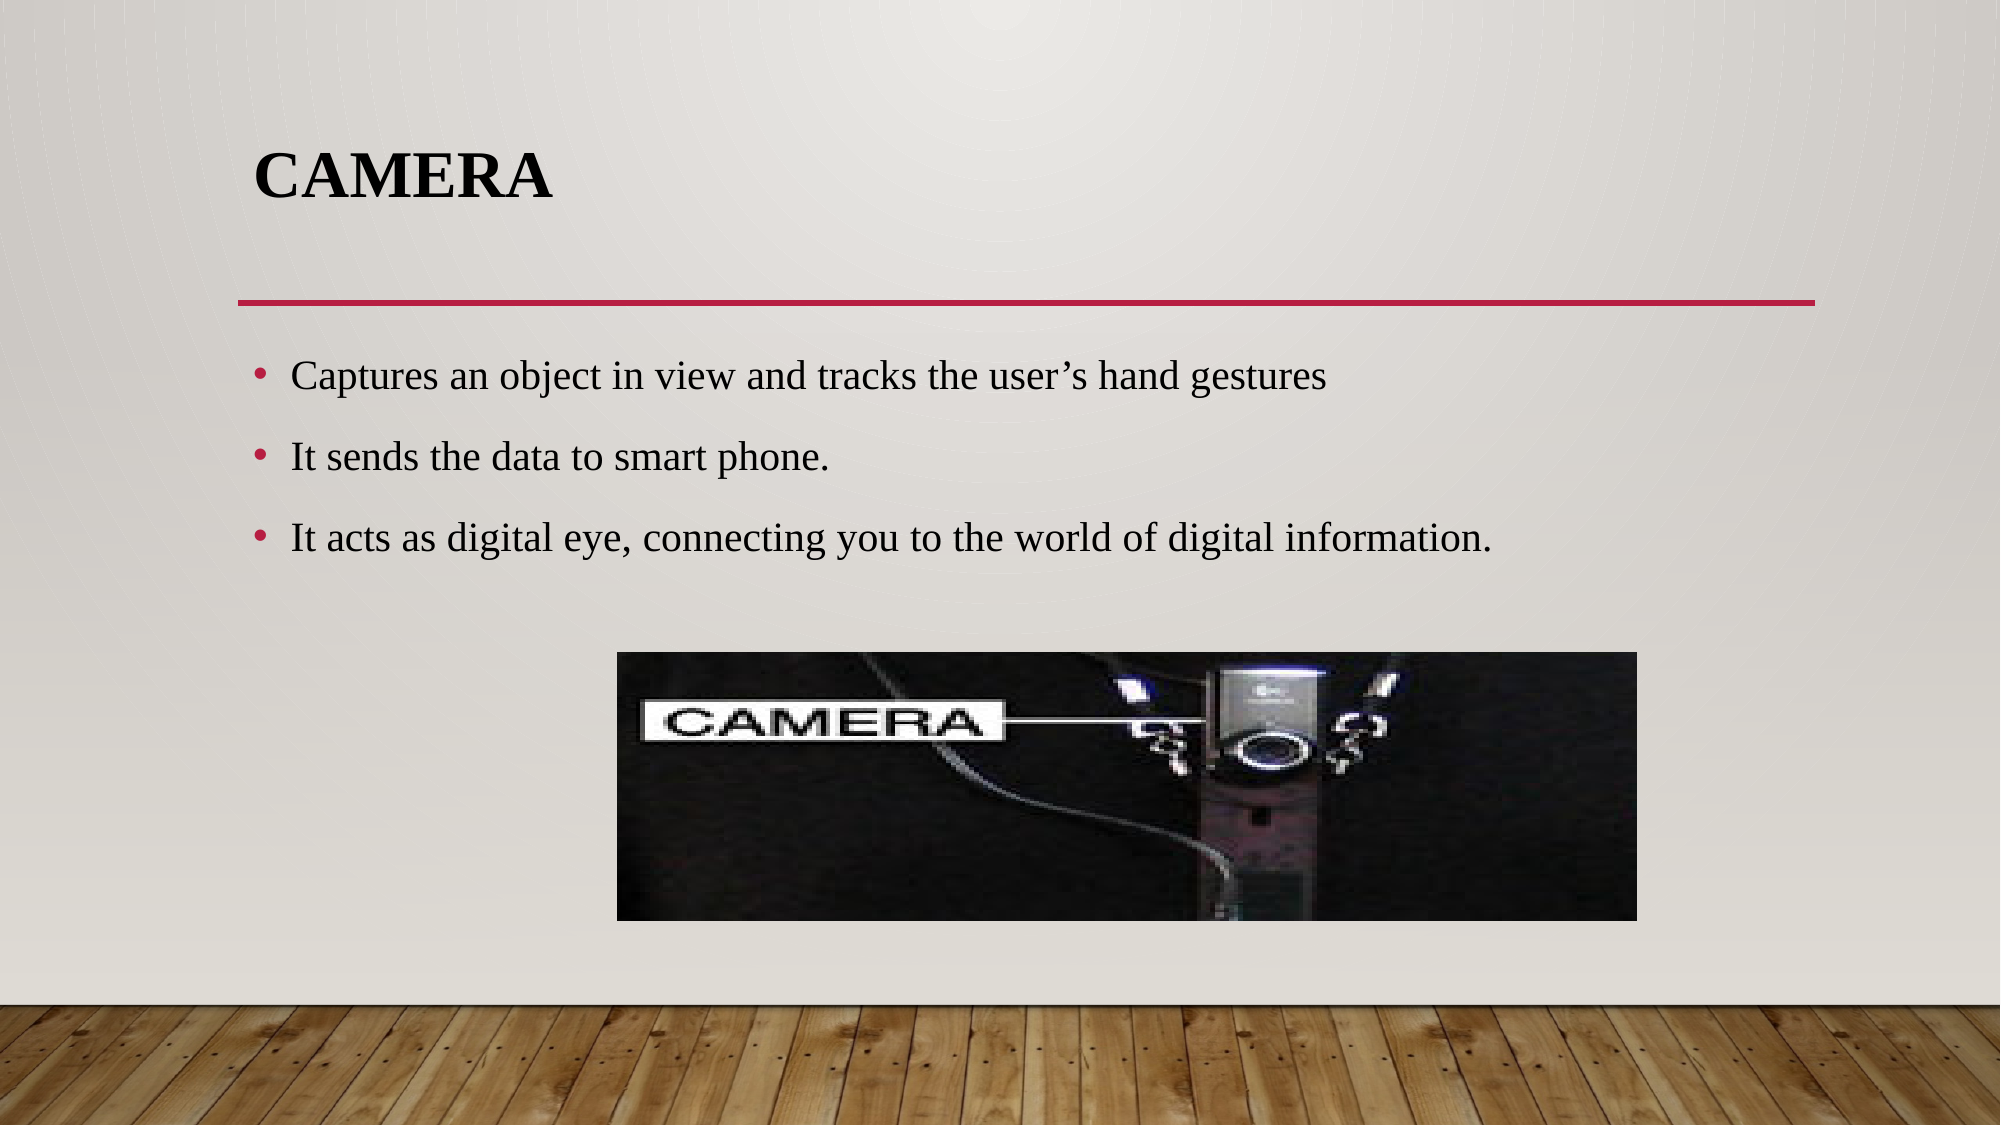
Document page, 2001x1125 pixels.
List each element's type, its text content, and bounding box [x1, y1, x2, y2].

picture [0, 1005, 2000, 1125]
title camera [238, 131, 1814, 305]
picture [612, 650, 1642, 924]
list Captures an object in view and tracks the user’s hand gestures It sends the data to smart phone. It acts as digital eye, connecting you to the world of digital information. [238, 330, 1814, 897]
